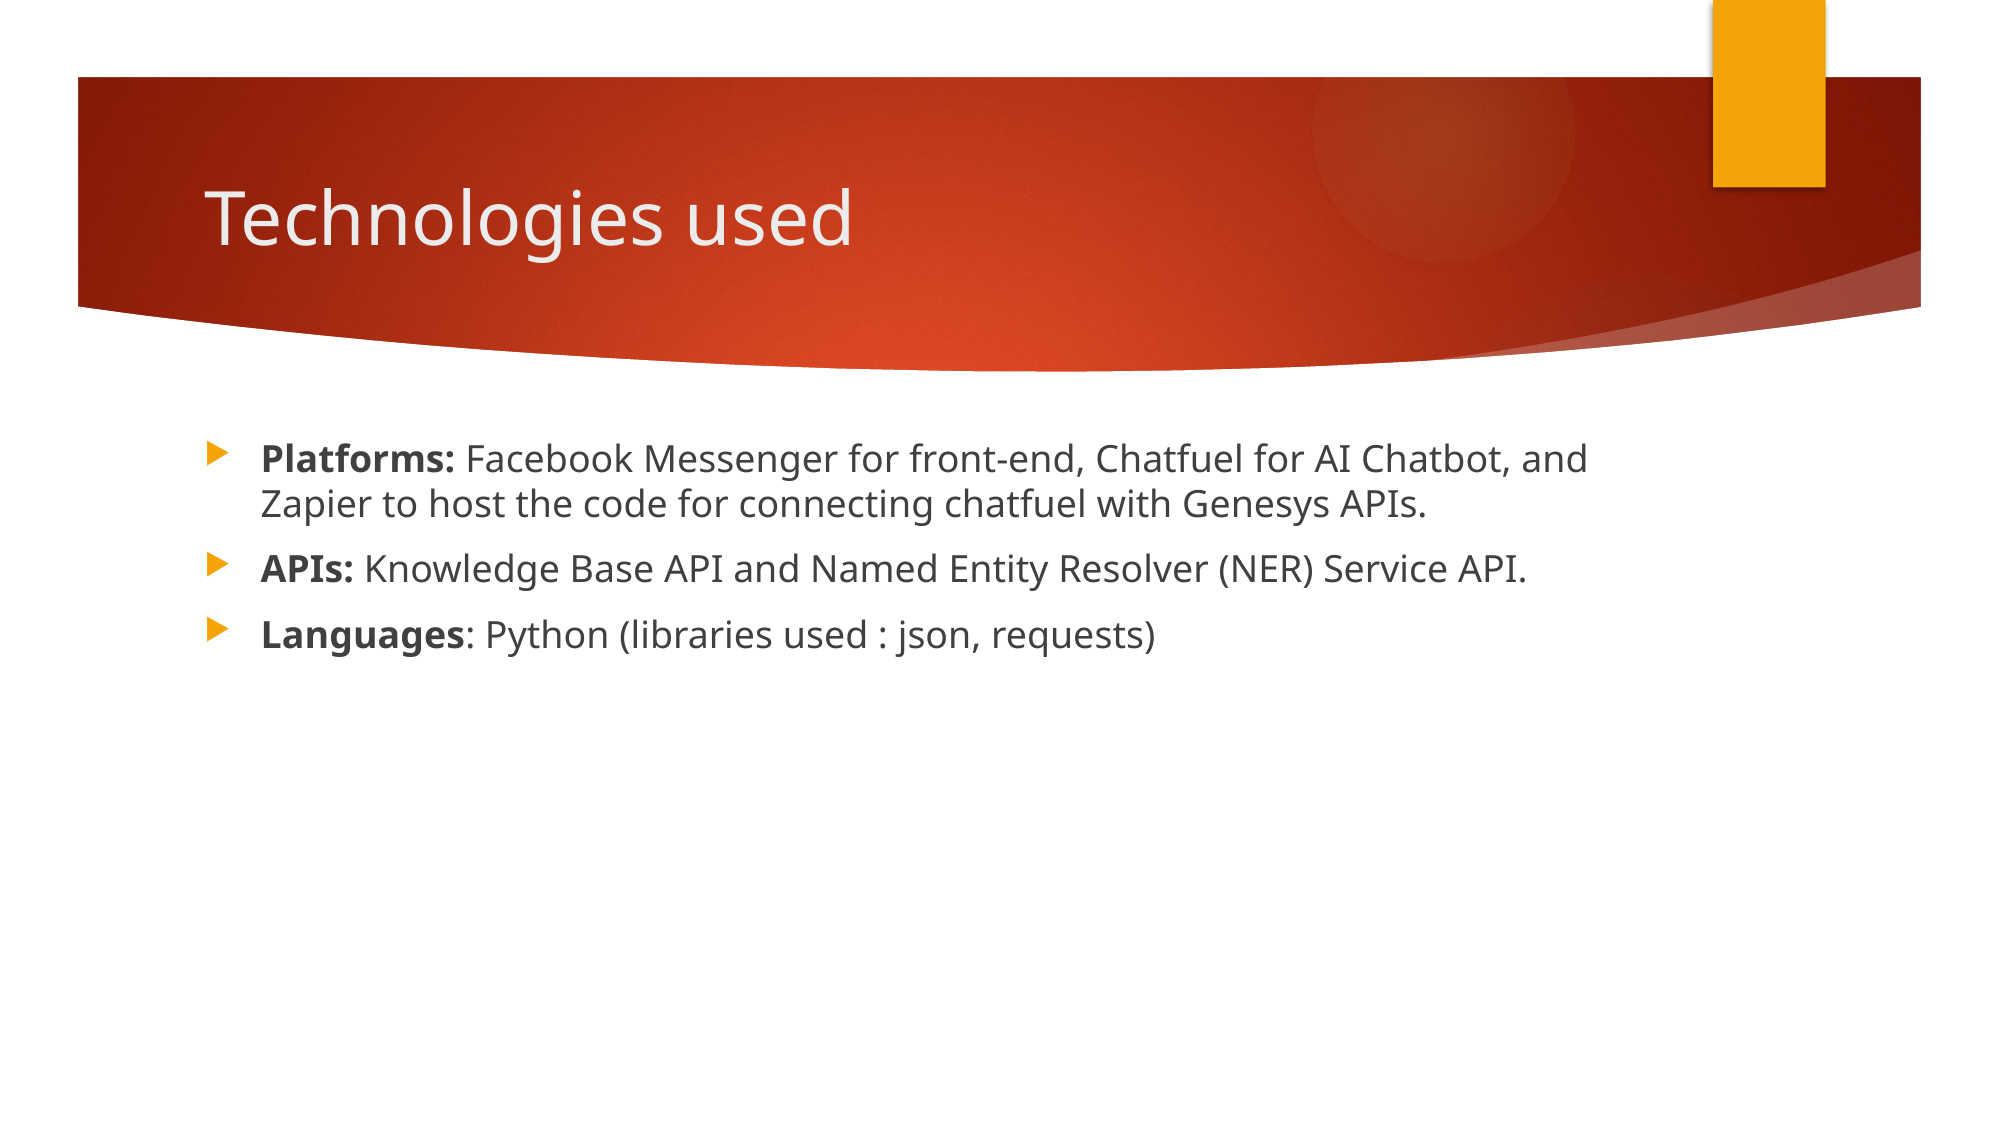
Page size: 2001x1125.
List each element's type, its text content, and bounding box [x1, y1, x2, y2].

list Platforms: Facebook Messenger for front-end, Chatfuel for AI Chatbot, and Zapier to host the code for connecting chatfuel with Genesys APIs. APIs: Knowledge Base API and Named Entity Resolver (NER) Service API. Languages: Python (libraries used : json, requests) [189, 427, 1627, 988]
title Technologies used [189, 155, 1627, 275]
